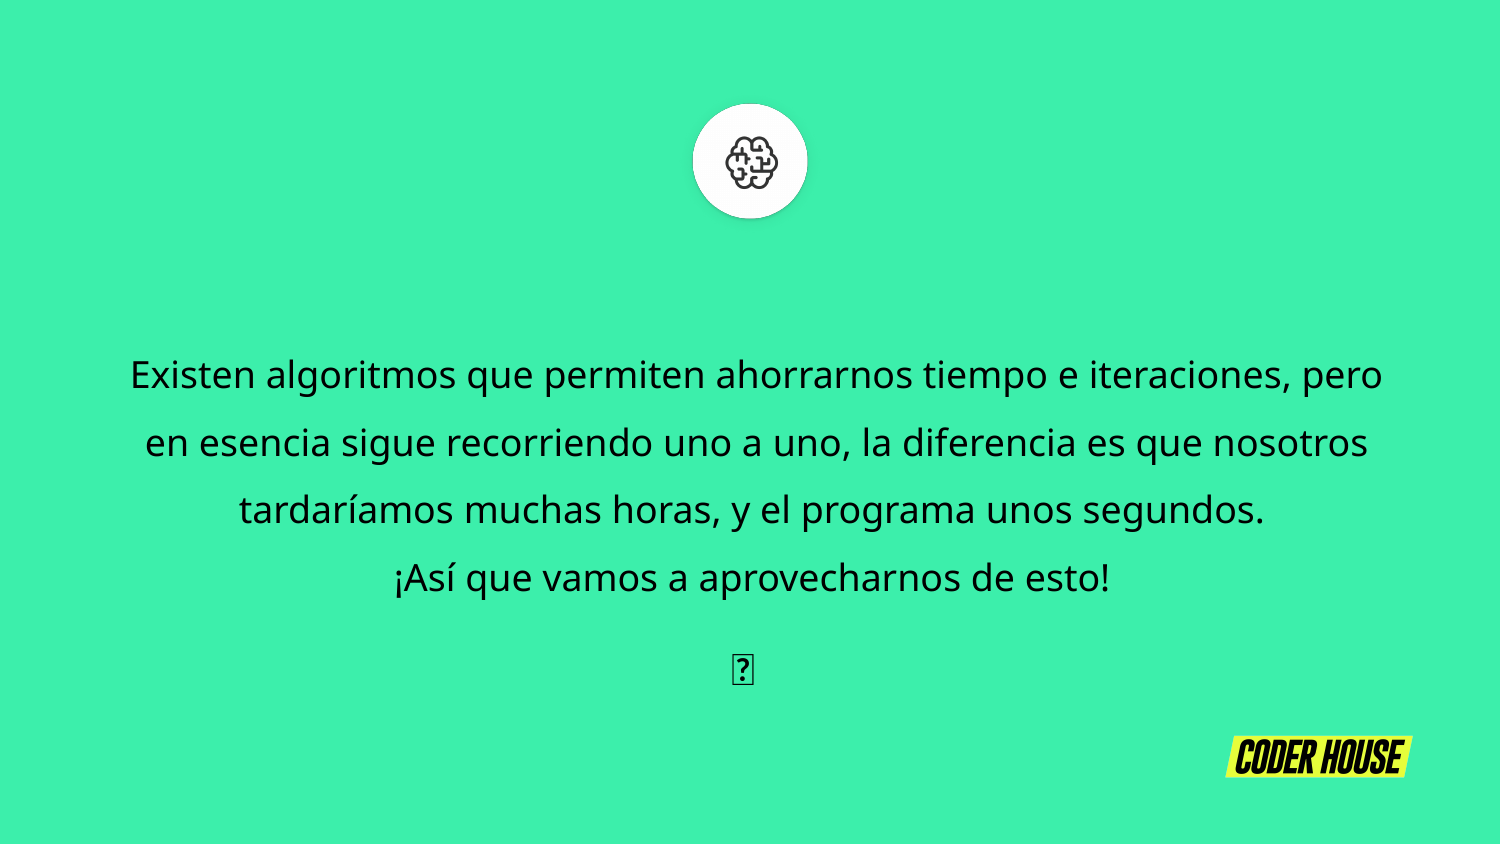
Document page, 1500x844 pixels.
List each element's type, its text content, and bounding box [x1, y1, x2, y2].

text_box Existen algoritmos que permiten ahorrarnos tiempo e iteraciones, pero en esencia sigue recorriendo uno a uno, la diferencia es que nosotros tardaríamos muchas horas, y el programa unos segundos. ¡Así que vamos a aprovecharnos de esto! [113, 313, 1401, 644]
text_box 💪 [716, 624, 803, 710]
picture [678, 89, 822, 234]
picture [1221, 728, 1417, 784]
